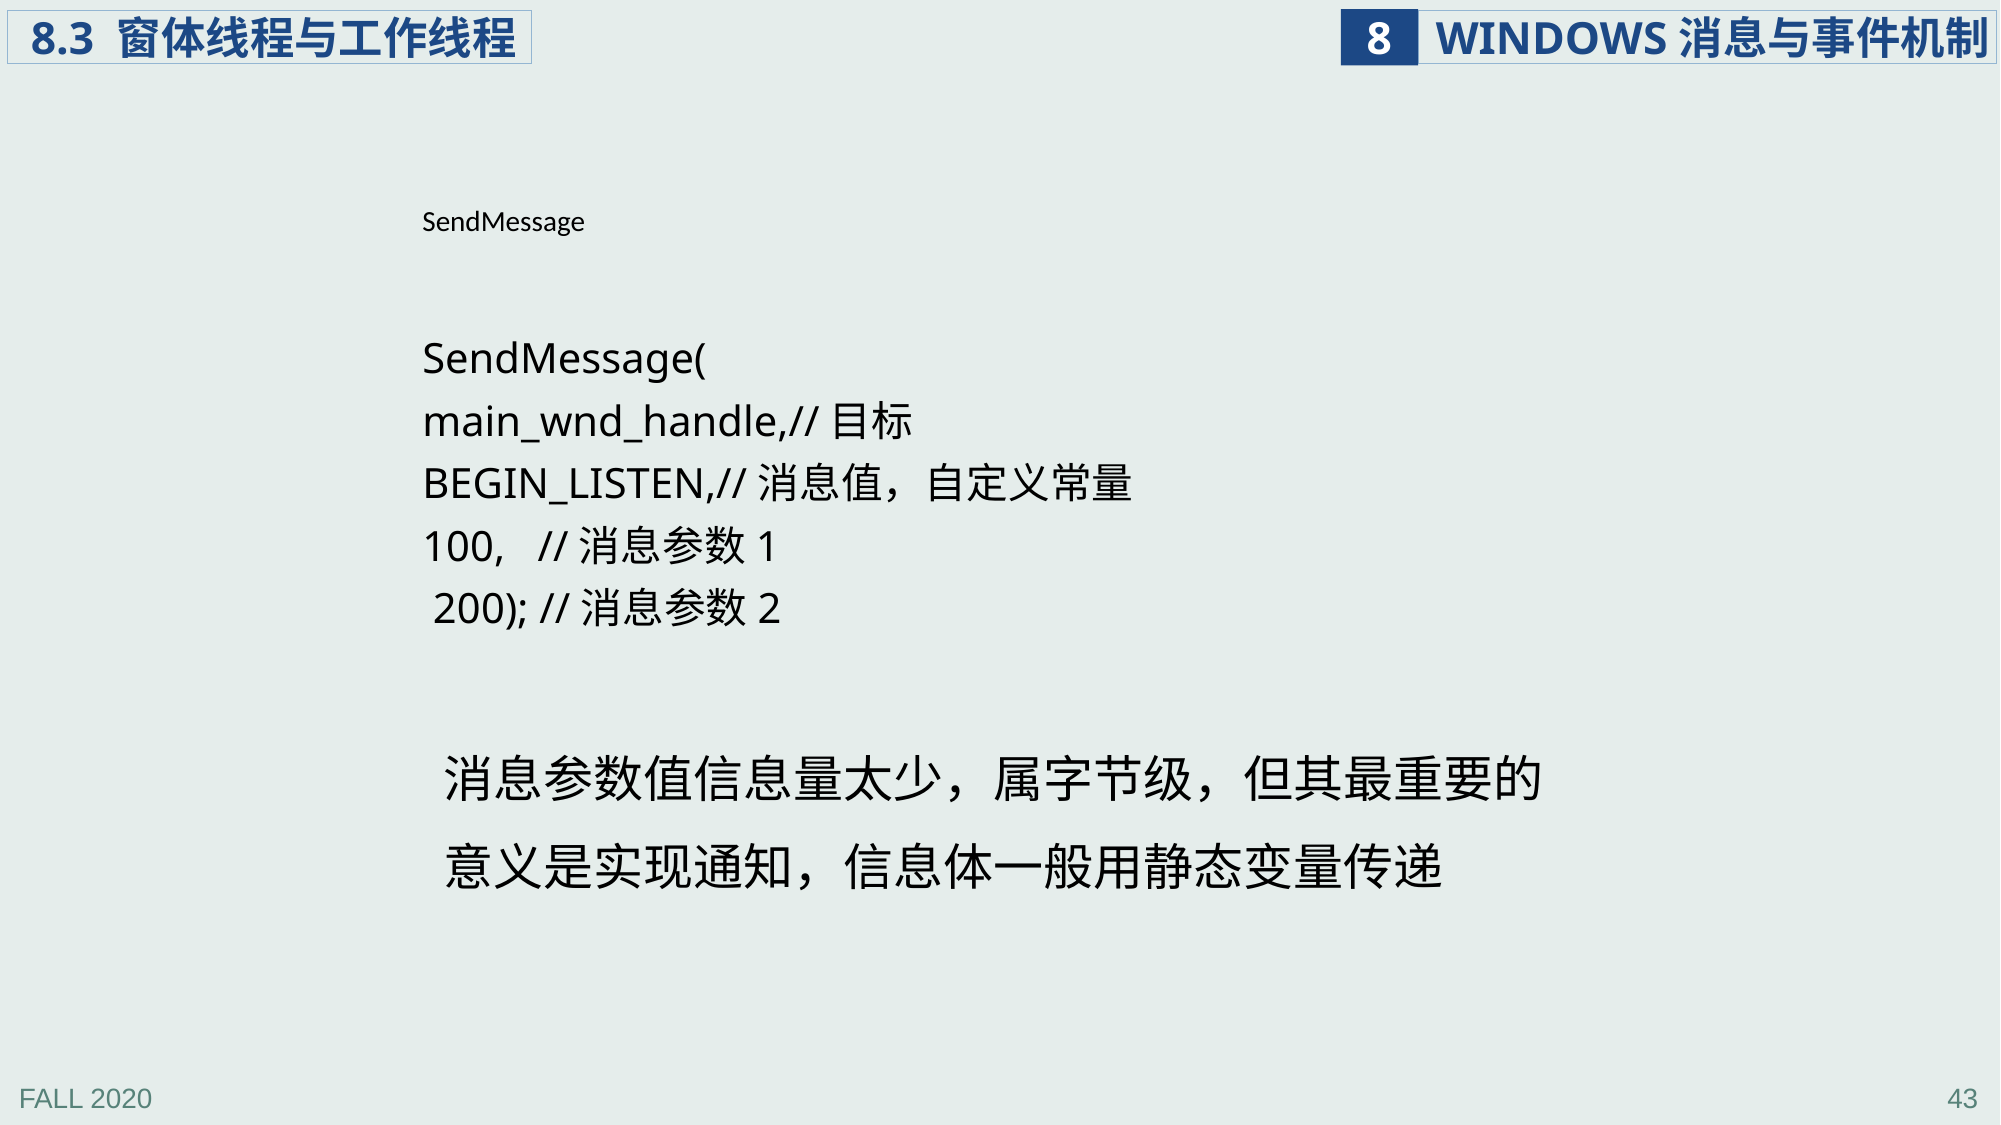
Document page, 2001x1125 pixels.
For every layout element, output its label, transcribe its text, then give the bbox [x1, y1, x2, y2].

title SendMessage [411, 163, 1107, 277]
list SendMessage( main_wnd_handle,//目标 BEGIN_LISTEN,//消息值，自定义常量 100, //消息参数1 200); //消息参数2 [411, 313, 1227, 688]
text_box 消息参数值信息量太少，属字节级，但其最重要的 意义是实现通知，信息体一般用静态变量传递 [428, 725, 1610, 903]
